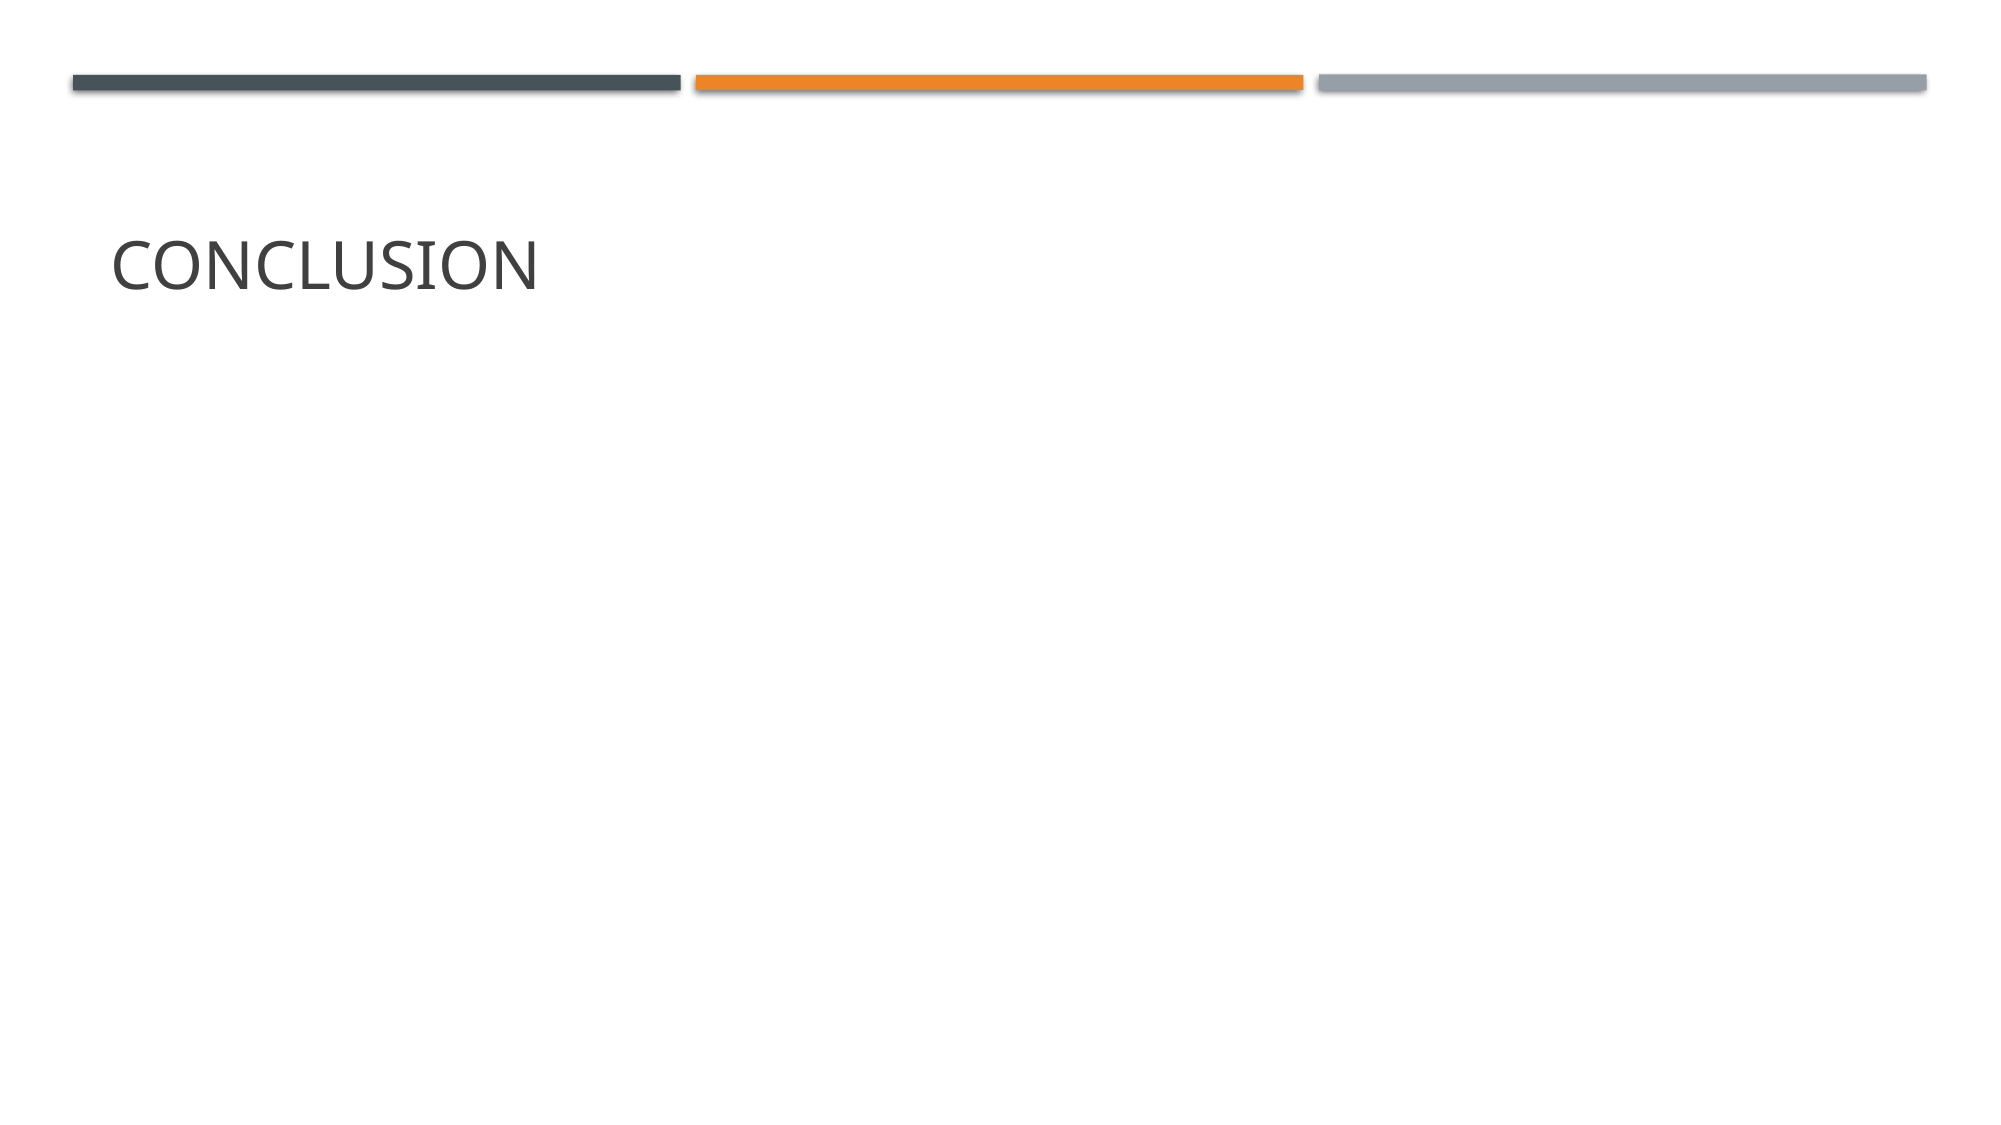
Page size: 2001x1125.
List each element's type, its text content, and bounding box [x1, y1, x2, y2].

title Conclusion [95, 115, 1905, 311]
